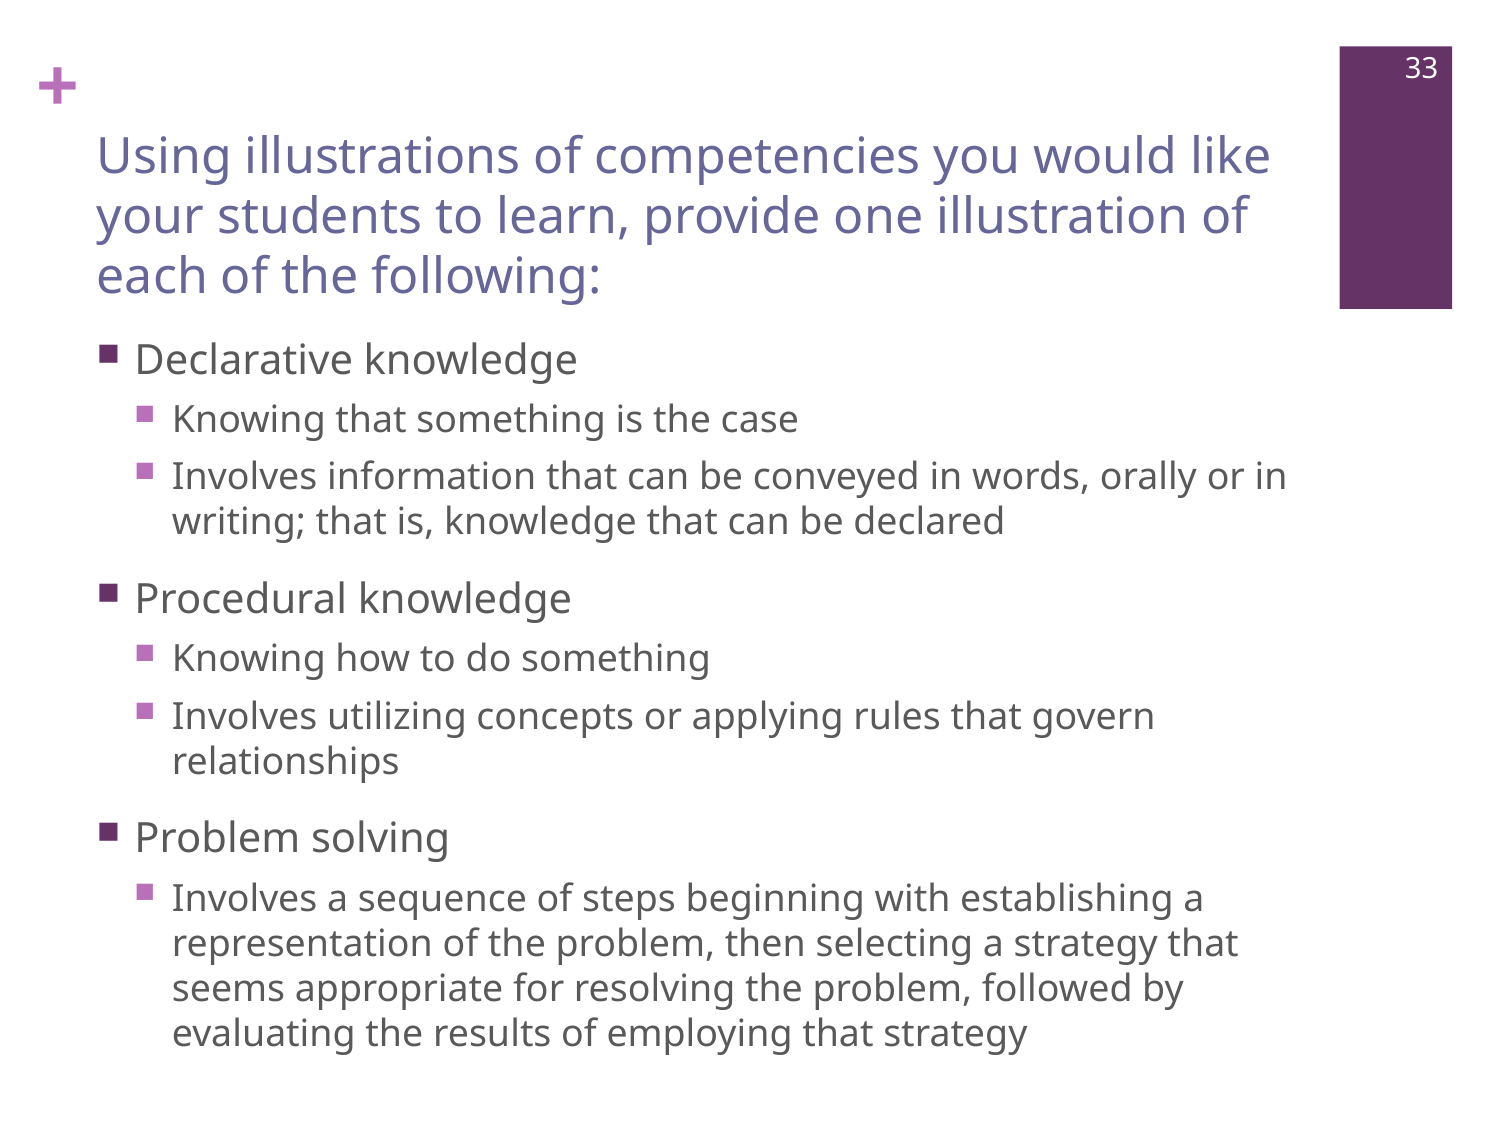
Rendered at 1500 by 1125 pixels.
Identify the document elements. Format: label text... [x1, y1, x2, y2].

list Using illustrations of competencies you would like your students to learn, provide one illustration of each of the following: [81, 116, 1322, 313]
slide_number 33 [1362, 39, 1454, 100]
list Declarative knowledge Knowing that something is the case Involves information that can be conveyed in words, orally or in writing; that is, knowledge that can be declared Procedural knowledge Knowing how to do something Involves utilizing concepts or applying rules that govern relationships Problem solving Involves a sequence of steps beginning with establishing a representation of the problem, then selecting a strategy that seems appropriate for resolving the problem, followed by evaluating the results of employing that strategy [81, 324, 1322, 1070]
